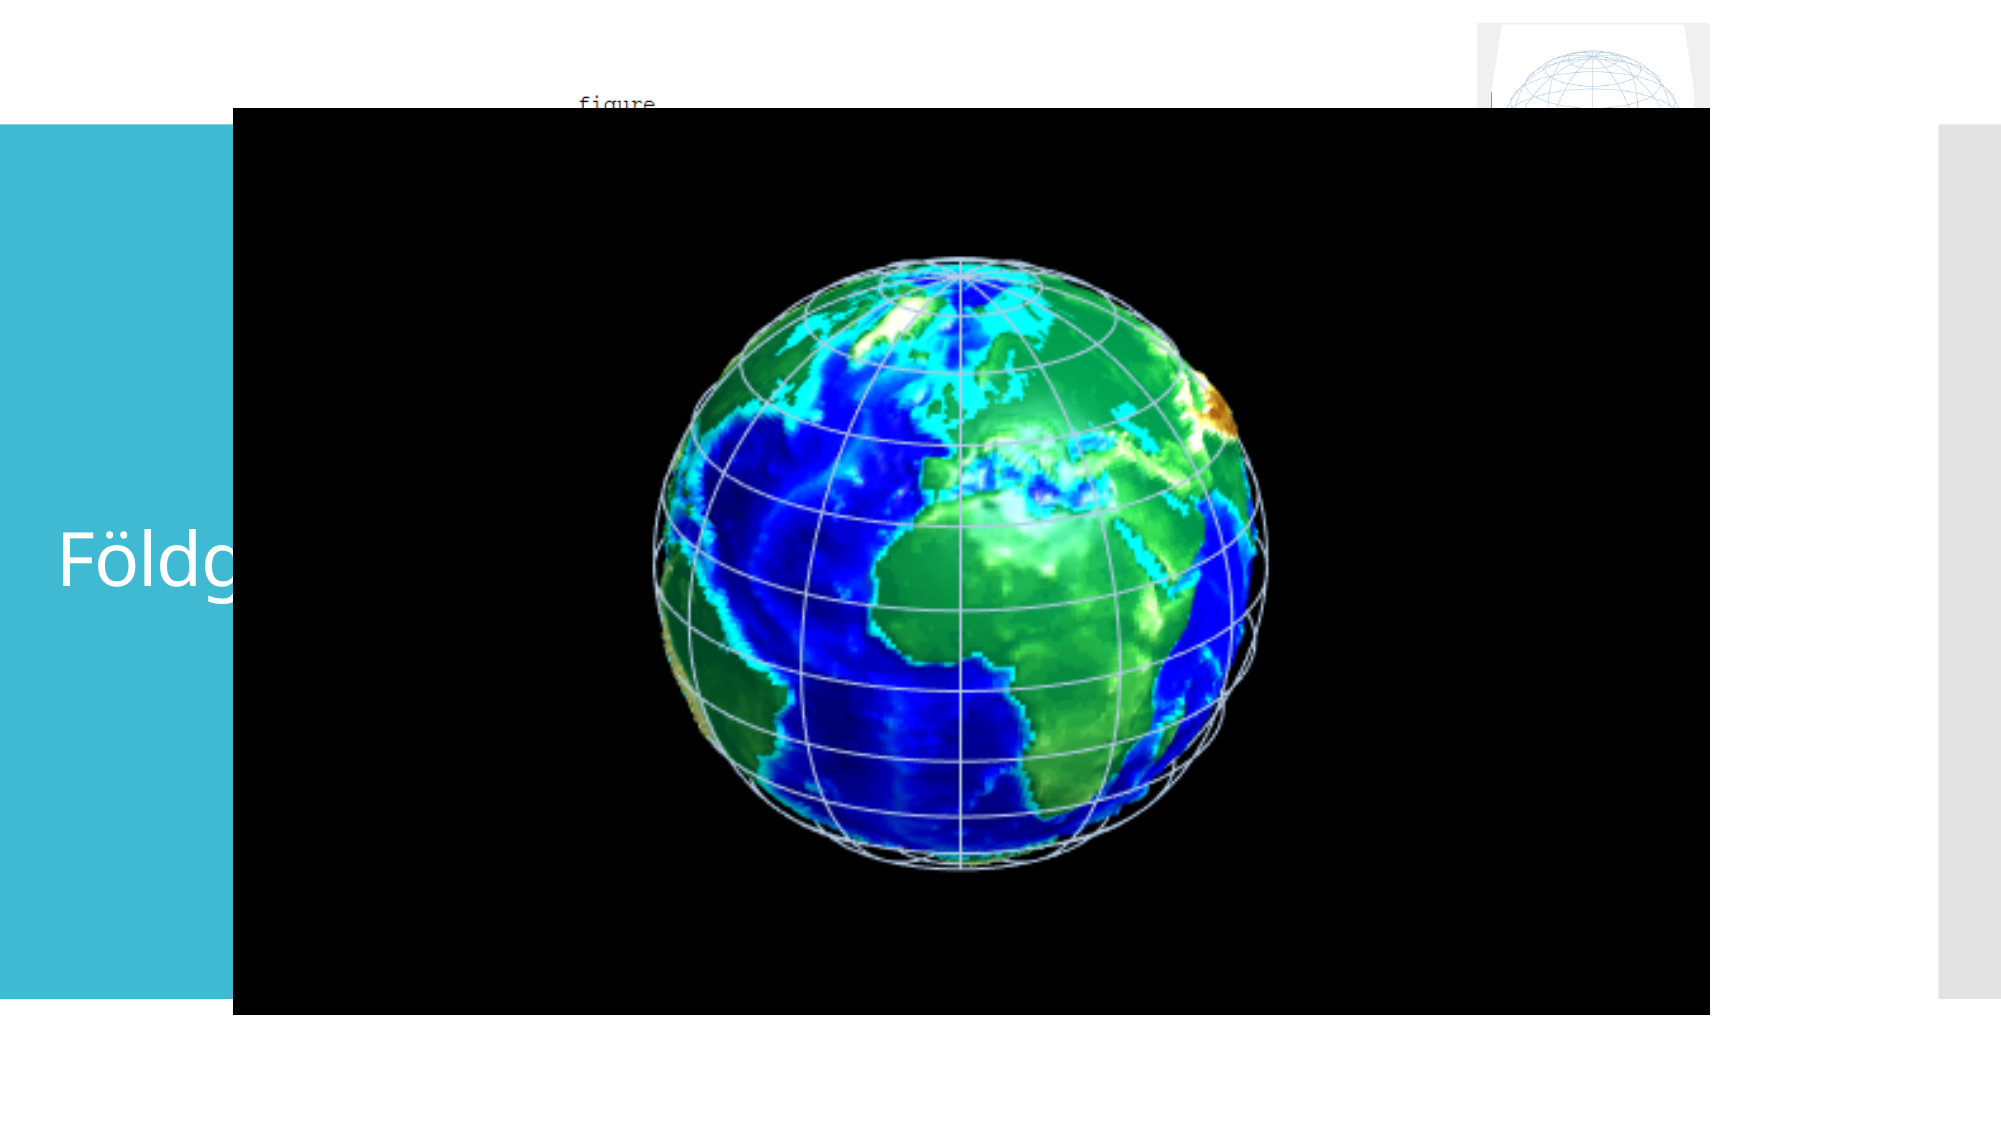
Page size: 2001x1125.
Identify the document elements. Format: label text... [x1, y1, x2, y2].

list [567, 92, 1306, 108]
title Földgömb [41, 184, 233, 940]
picture [233, 23, 1711, 1016]
